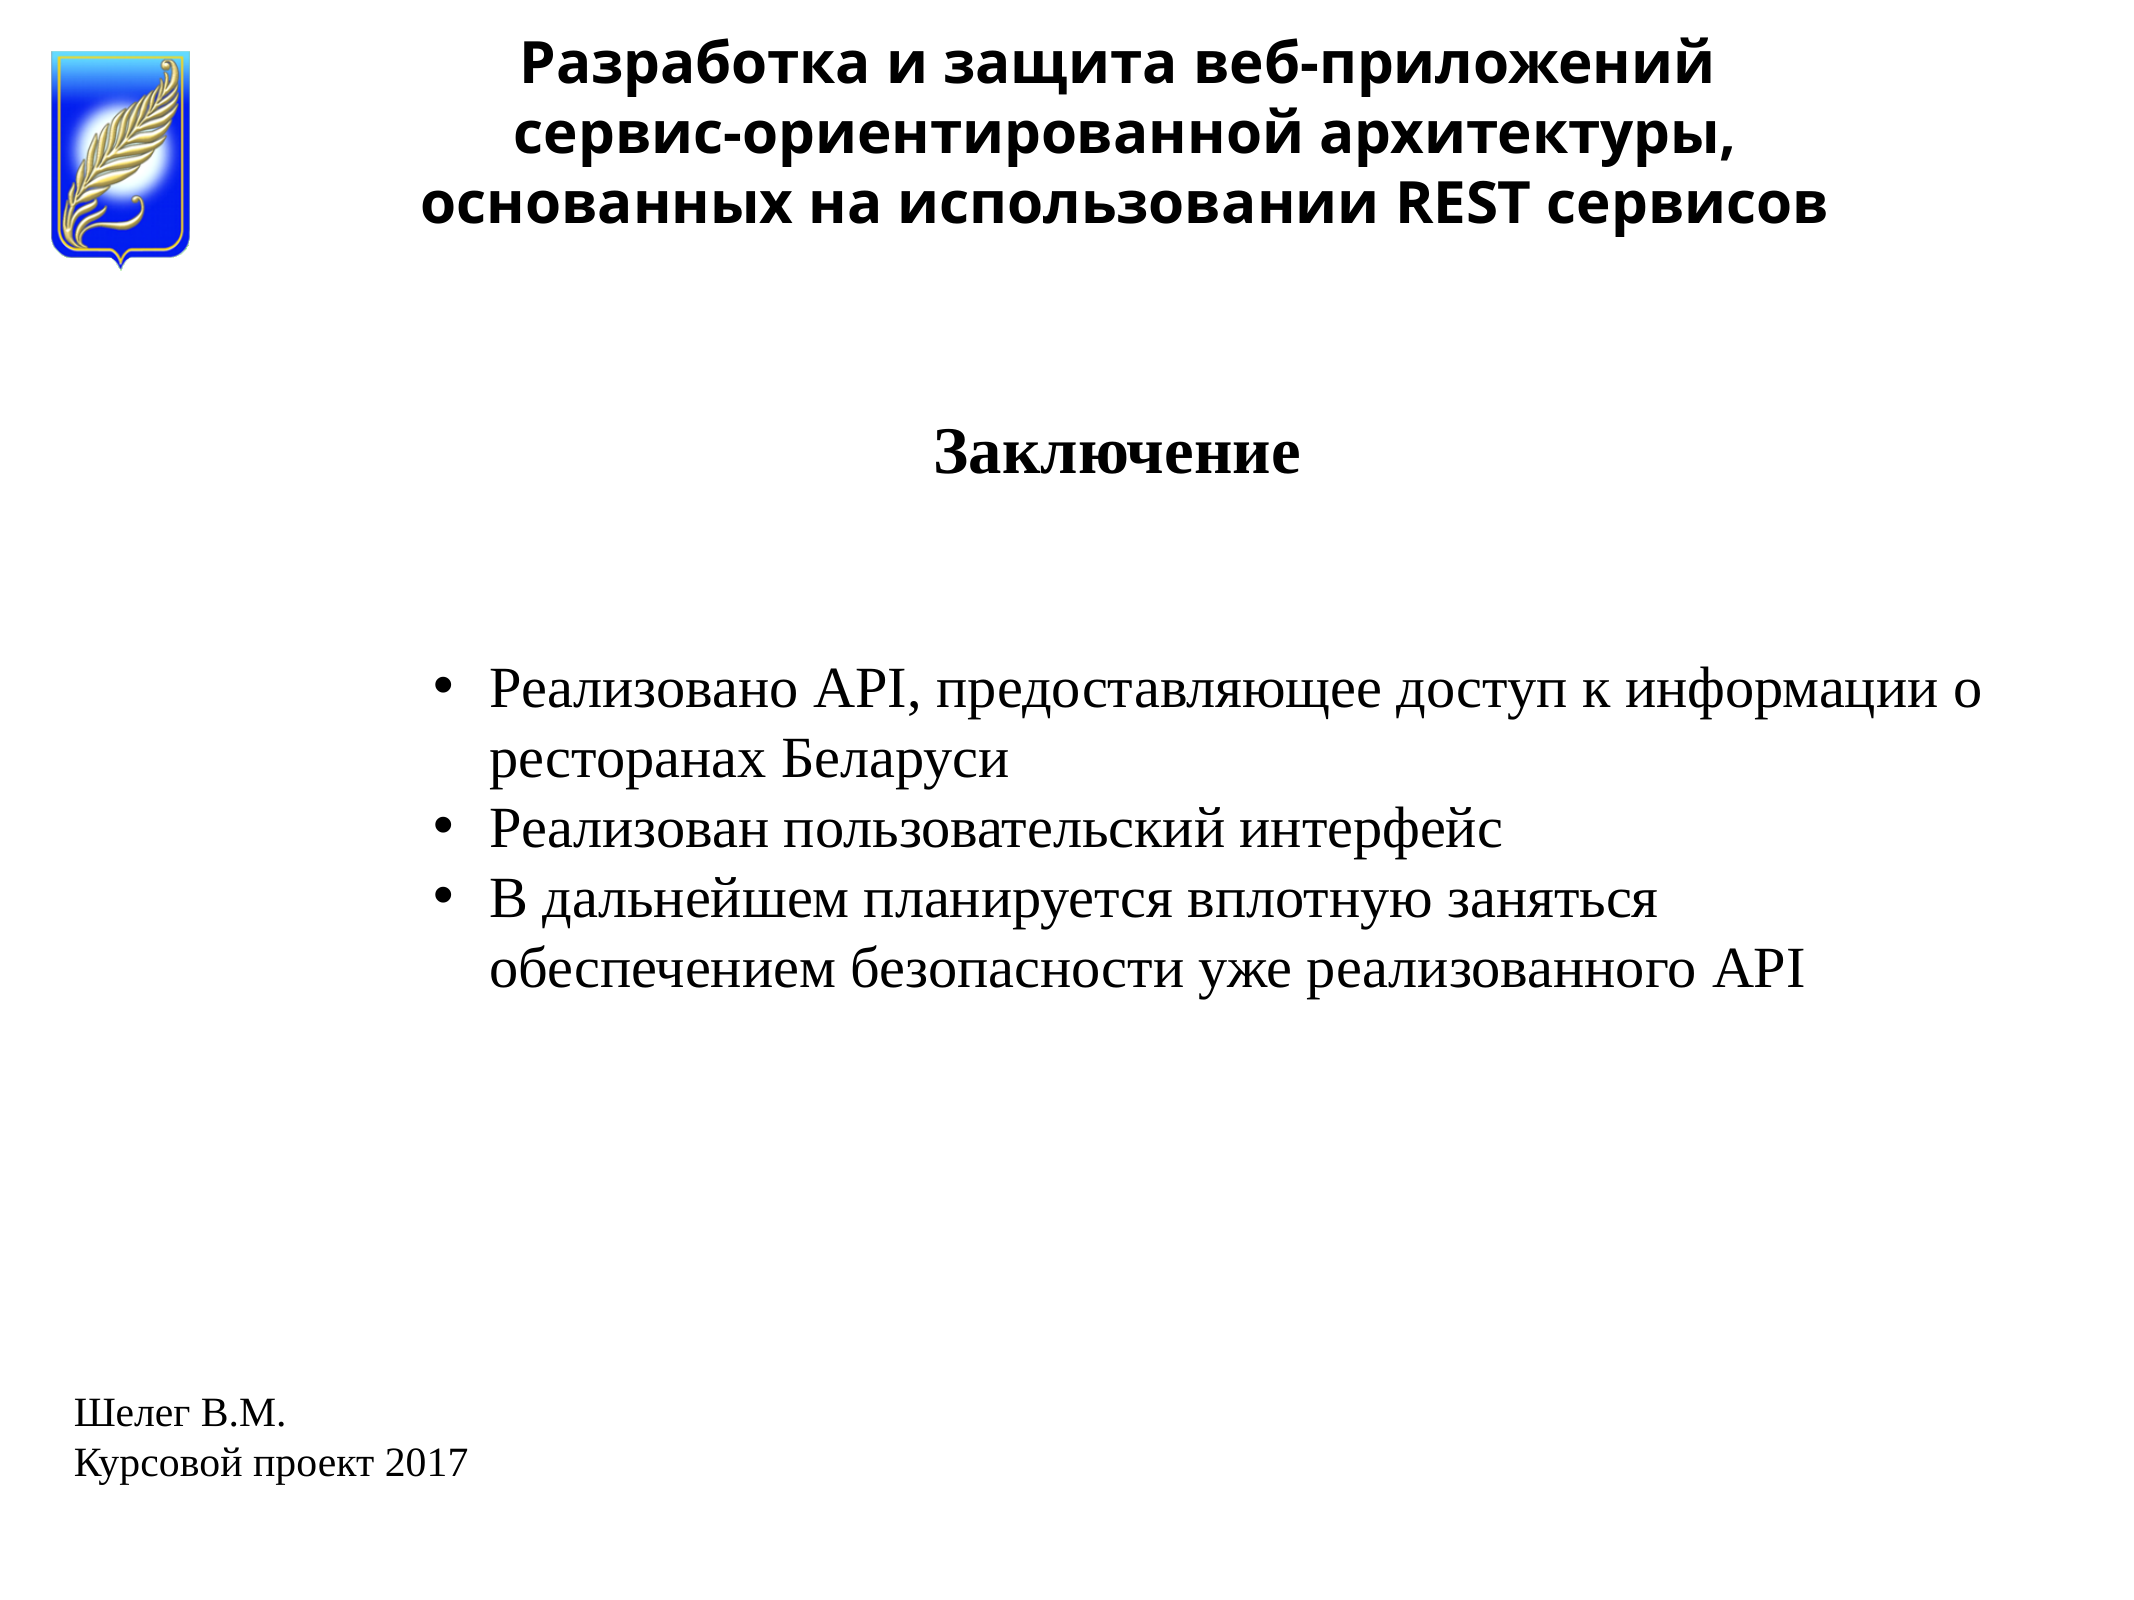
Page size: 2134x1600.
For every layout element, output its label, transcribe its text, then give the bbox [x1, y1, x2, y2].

picture [49, 49, 191, 273]
text_box Разработка и защита веб-приложений сервис-ориентированной архитектуры, основанных на использовании REST сервисов [166, 17, 2069, 243]
text_box Заключение [831, 399, 1404, 496]
text_box Реализовано API, предоставляющее доступ к информации о ресторанах Беларуси Реализован пользовательский интерфейс В дальнейшем планируется вплотную заняться обеспечением безопасности уже реализованного API [424, 641, 2019, 1008]
text_box Шелег В.М. Курсовой проект 2017 [66, 1376, 578, 1492]
